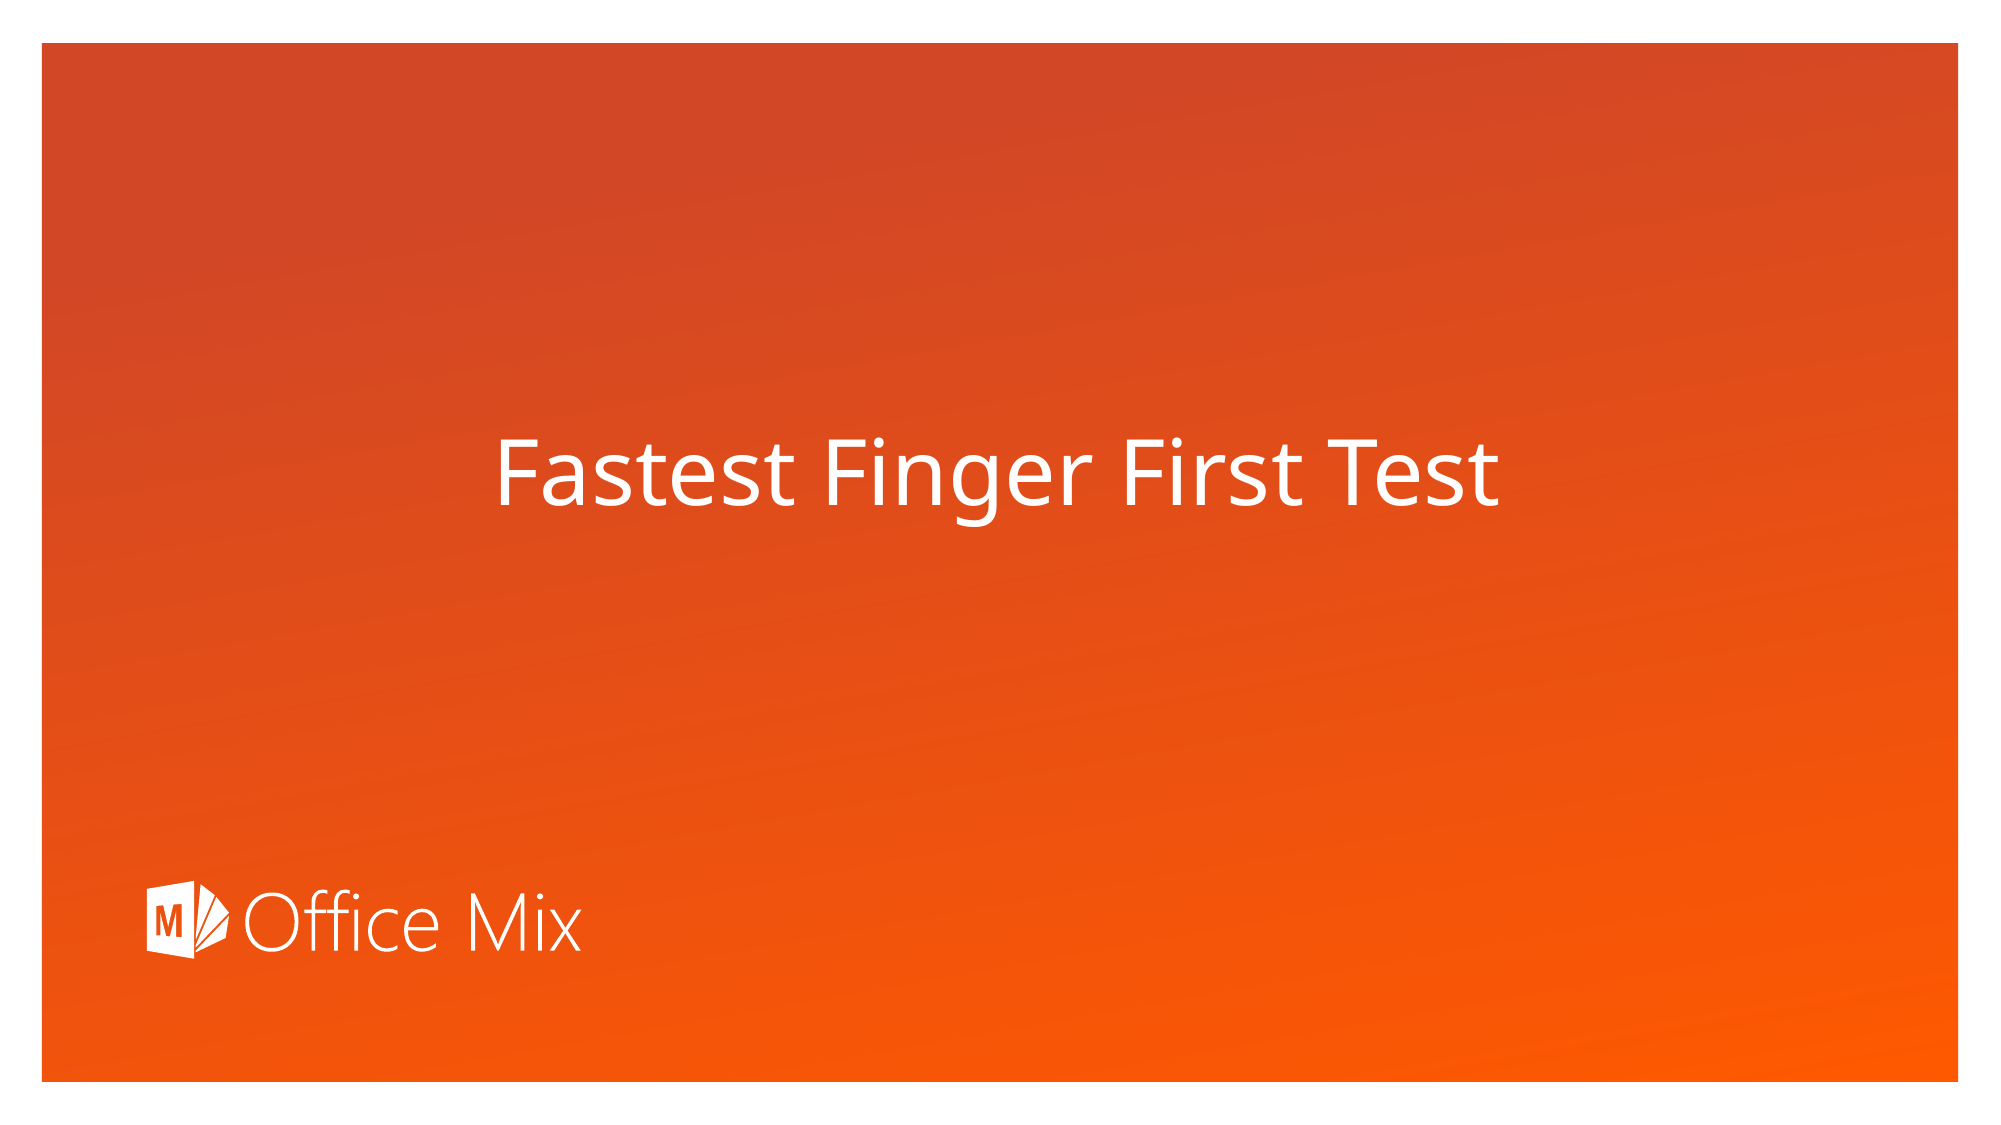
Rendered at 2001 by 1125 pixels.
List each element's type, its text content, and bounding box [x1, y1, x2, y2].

title Fastest Finger First Test [81, 406, 1914, 689]
